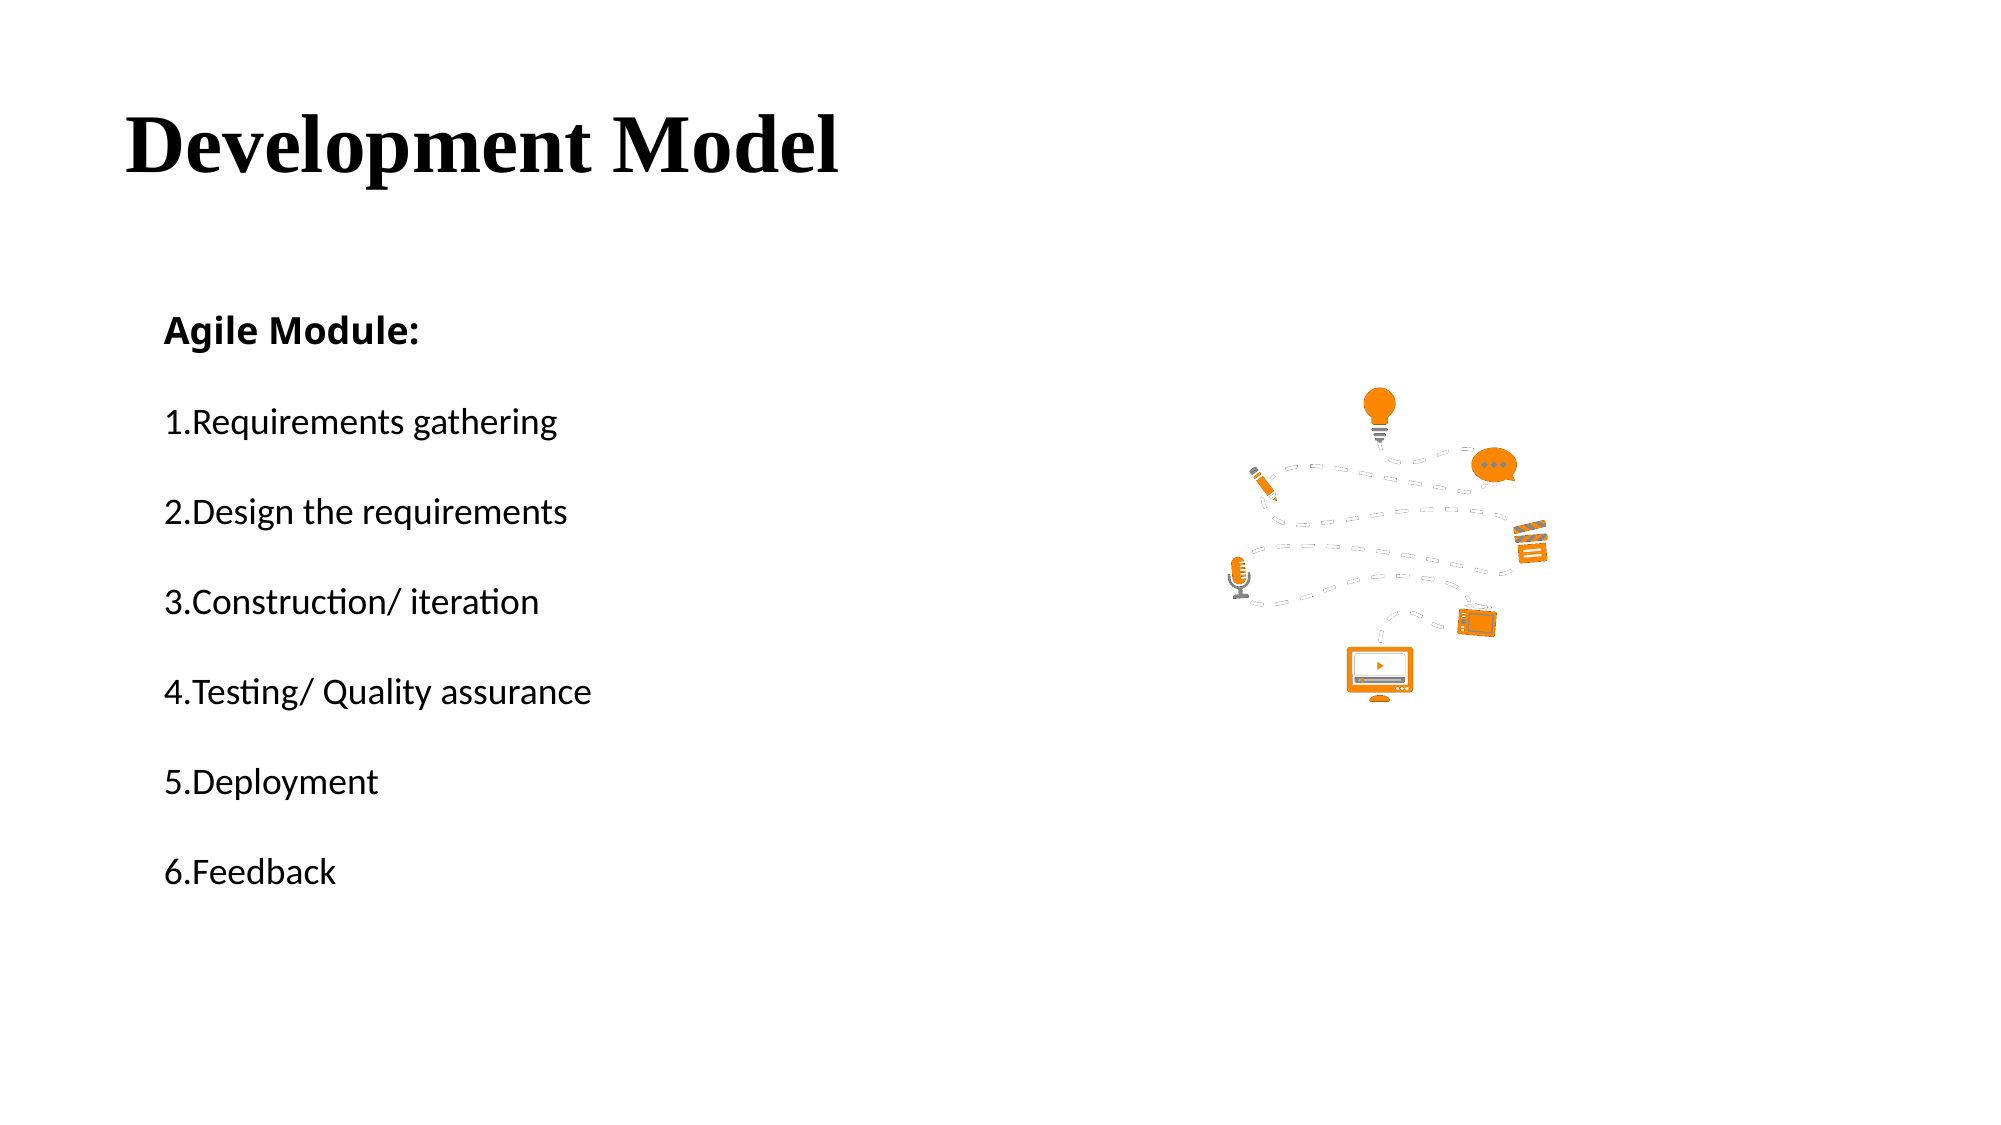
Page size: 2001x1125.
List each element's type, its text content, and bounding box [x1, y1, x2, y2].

text_box Development Model [110, 82, 1111, 197]
text_box Agile Module: Requirements gathering Design the requirements Construction/ iteration Testing/ Quality assurance Deployment Feedback [148, 254, 1149, 900]
picture [1200, 372, 1559, 704]
